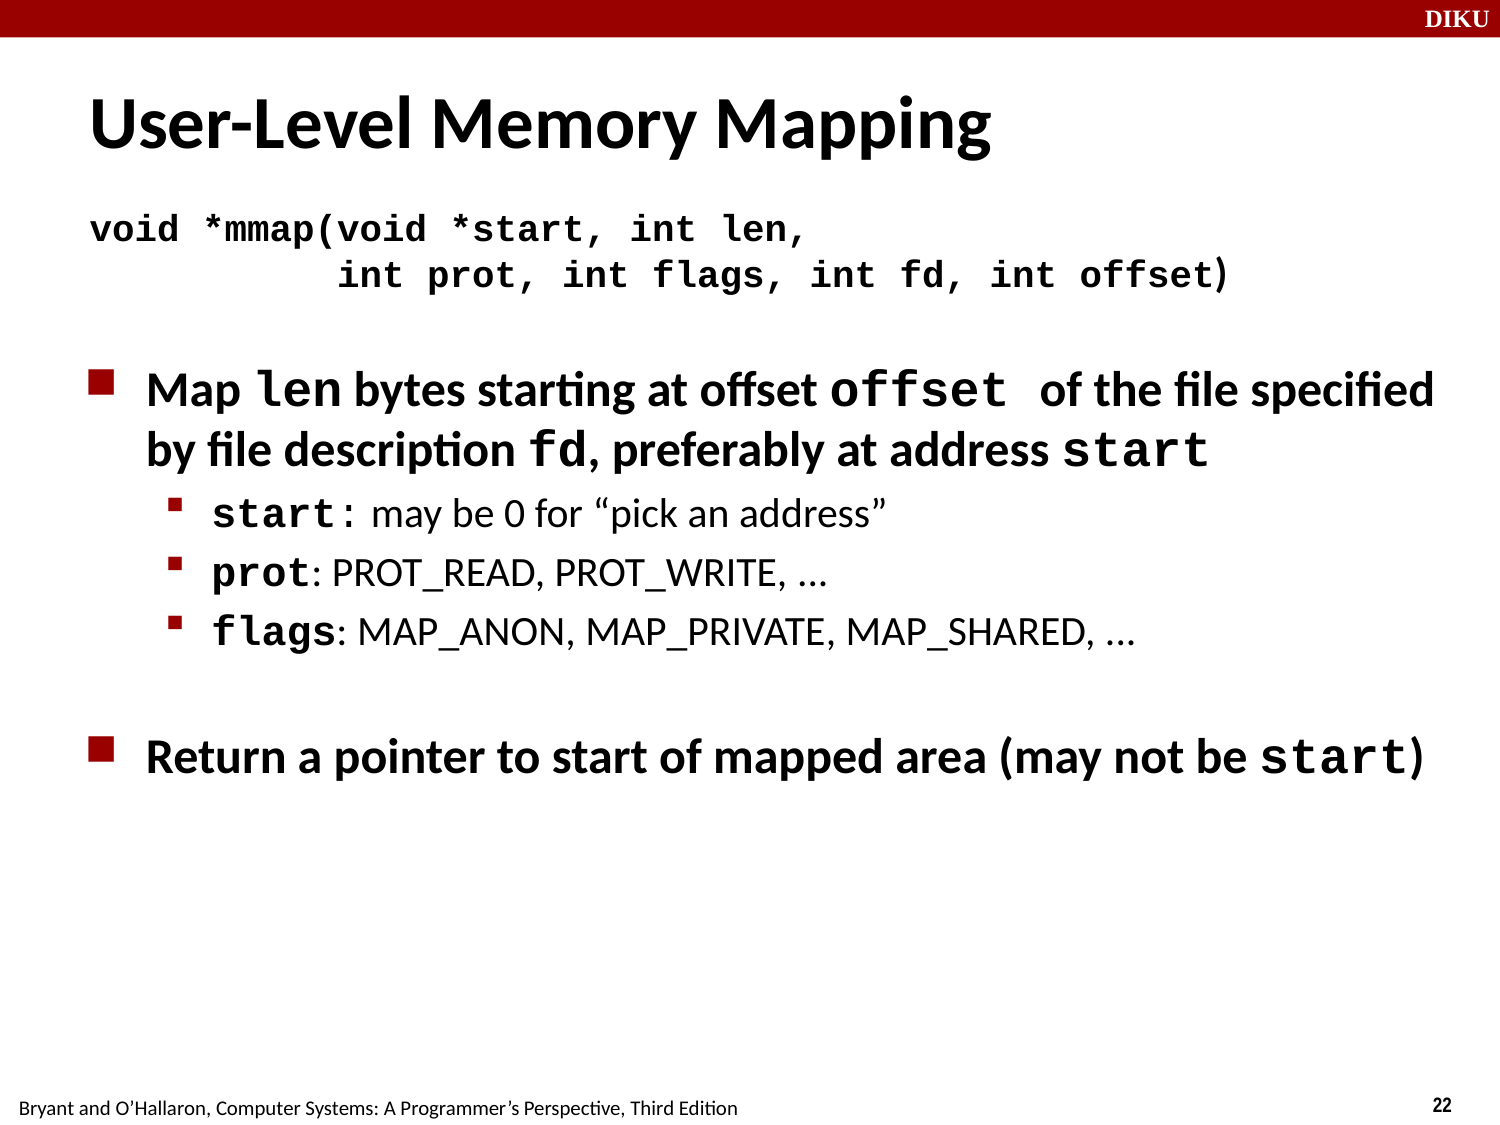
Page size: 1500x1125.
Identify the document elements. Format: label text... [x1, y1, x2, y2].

text_box void *mmap(void *start, int len, int prot, int flags, int fd, int offset) Map len bytes starting at offset offset of the file specified by file description fd, preferably at address start start: may be 0 for “pick an address” prot: PROT_READ, PROT_WRITE, ... flags: MAP_ANON, MAP_PRIVATE, MAP_SHARED, ... Return a pointer to start of mapped area (may not be start) [74, 200, 1463, 1125]
text_box User-Level Memory Mapping [74, 71, 1266, 166]
